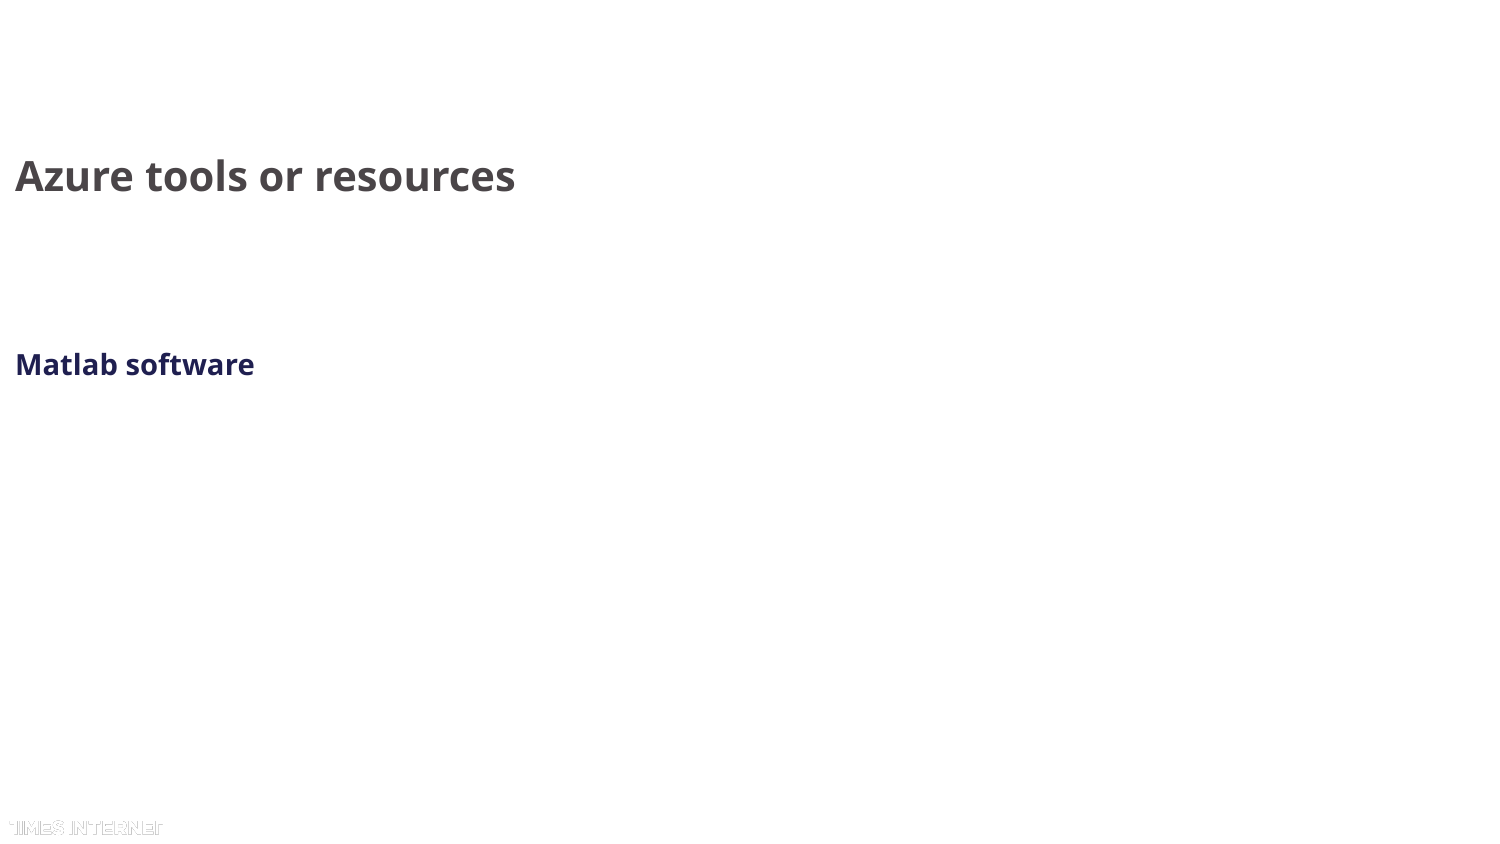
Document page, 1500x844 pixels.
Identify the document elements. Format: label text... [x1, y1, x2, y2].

title Matlab software [0, 331, 1359, 426]
picture [8, 818, 164, 837]
title Azure tools or resources [0, 134, 1359, 229]
